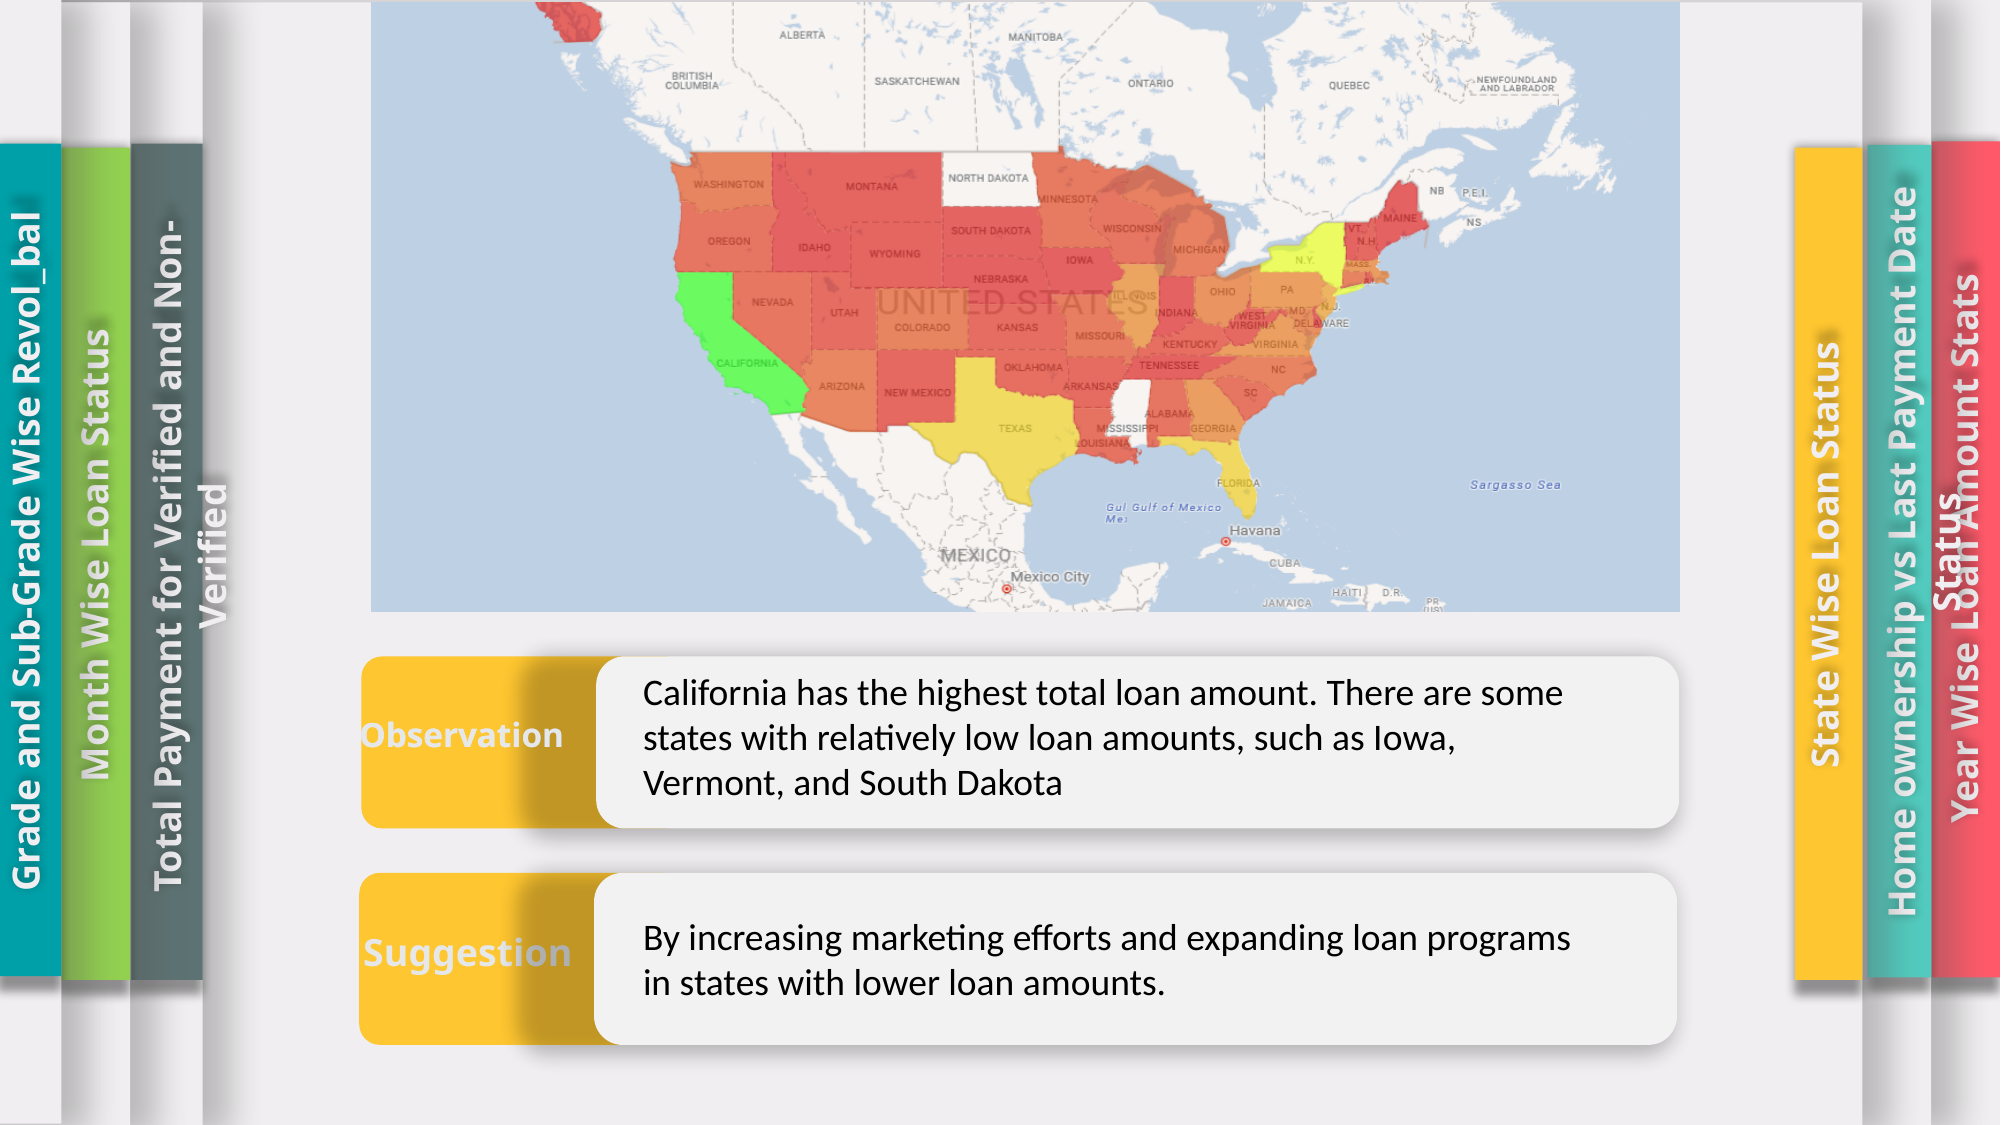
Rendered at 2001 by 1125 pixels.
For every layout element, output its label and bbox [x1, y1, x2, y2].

text_box [62, 0, 1932, 1125]
text_box [203, 2, 1863, 1125]
text_box [1932, 0, 2000, 1125]
text_box [0, 0, 62, 1124]
picture [371, 2, 1680, 612]
text_box [131, 2, 203, 1125]
text_box [341, 872, 1677, 1045]
text_box [0, 2, 131, 1125]
text_box [344, 656, 1680, 829]
